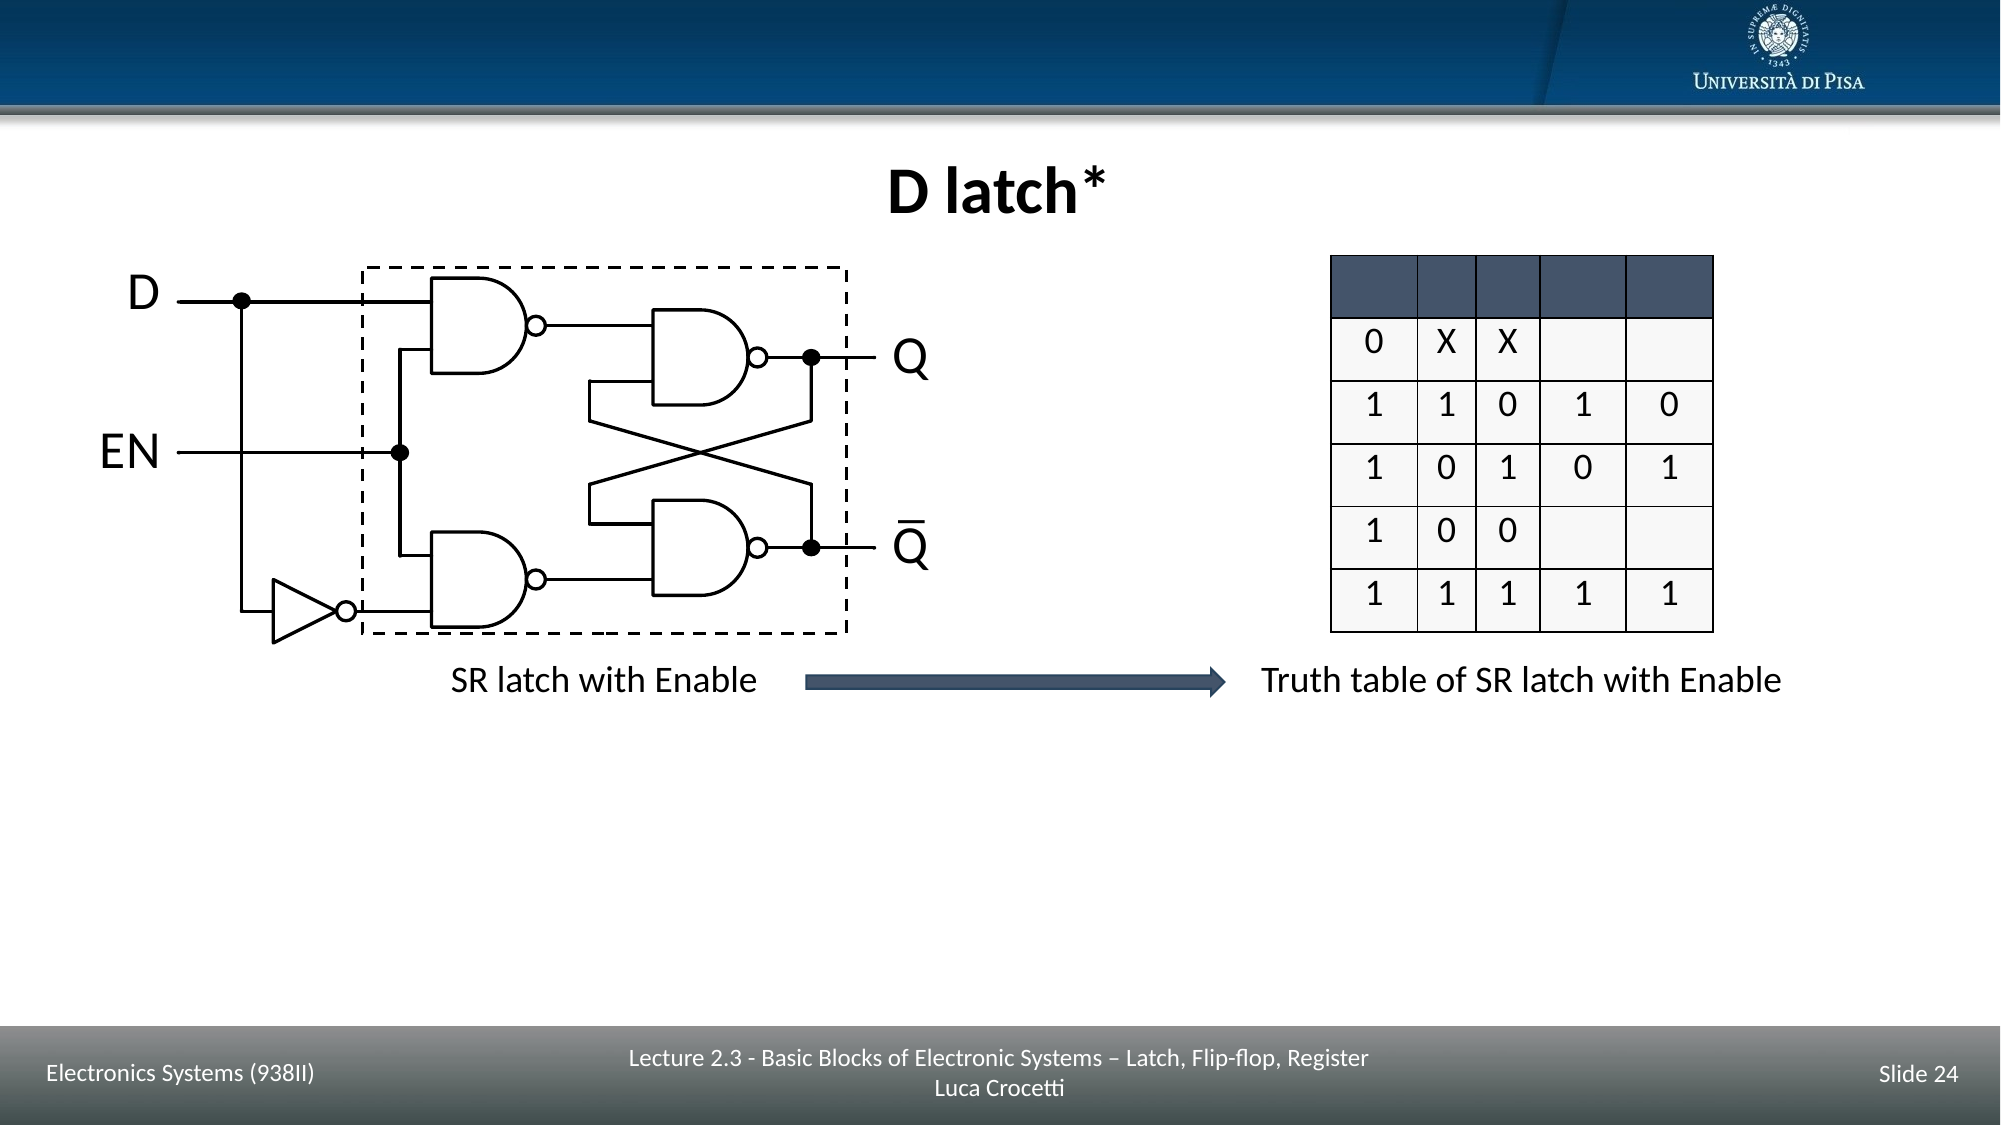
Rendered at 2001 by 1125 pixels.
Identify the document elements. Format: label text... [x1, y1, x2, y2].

text_box SR latch with Enable [362, 649, 847, 708]
text_box [805, 666, 1226, 698]
picture [0, 0, 2001, 1125]
title D latch* [55, 138, 1945, 244]
text_box Truth table of SR latch with Enable [1232, 648, 1812, 708]
